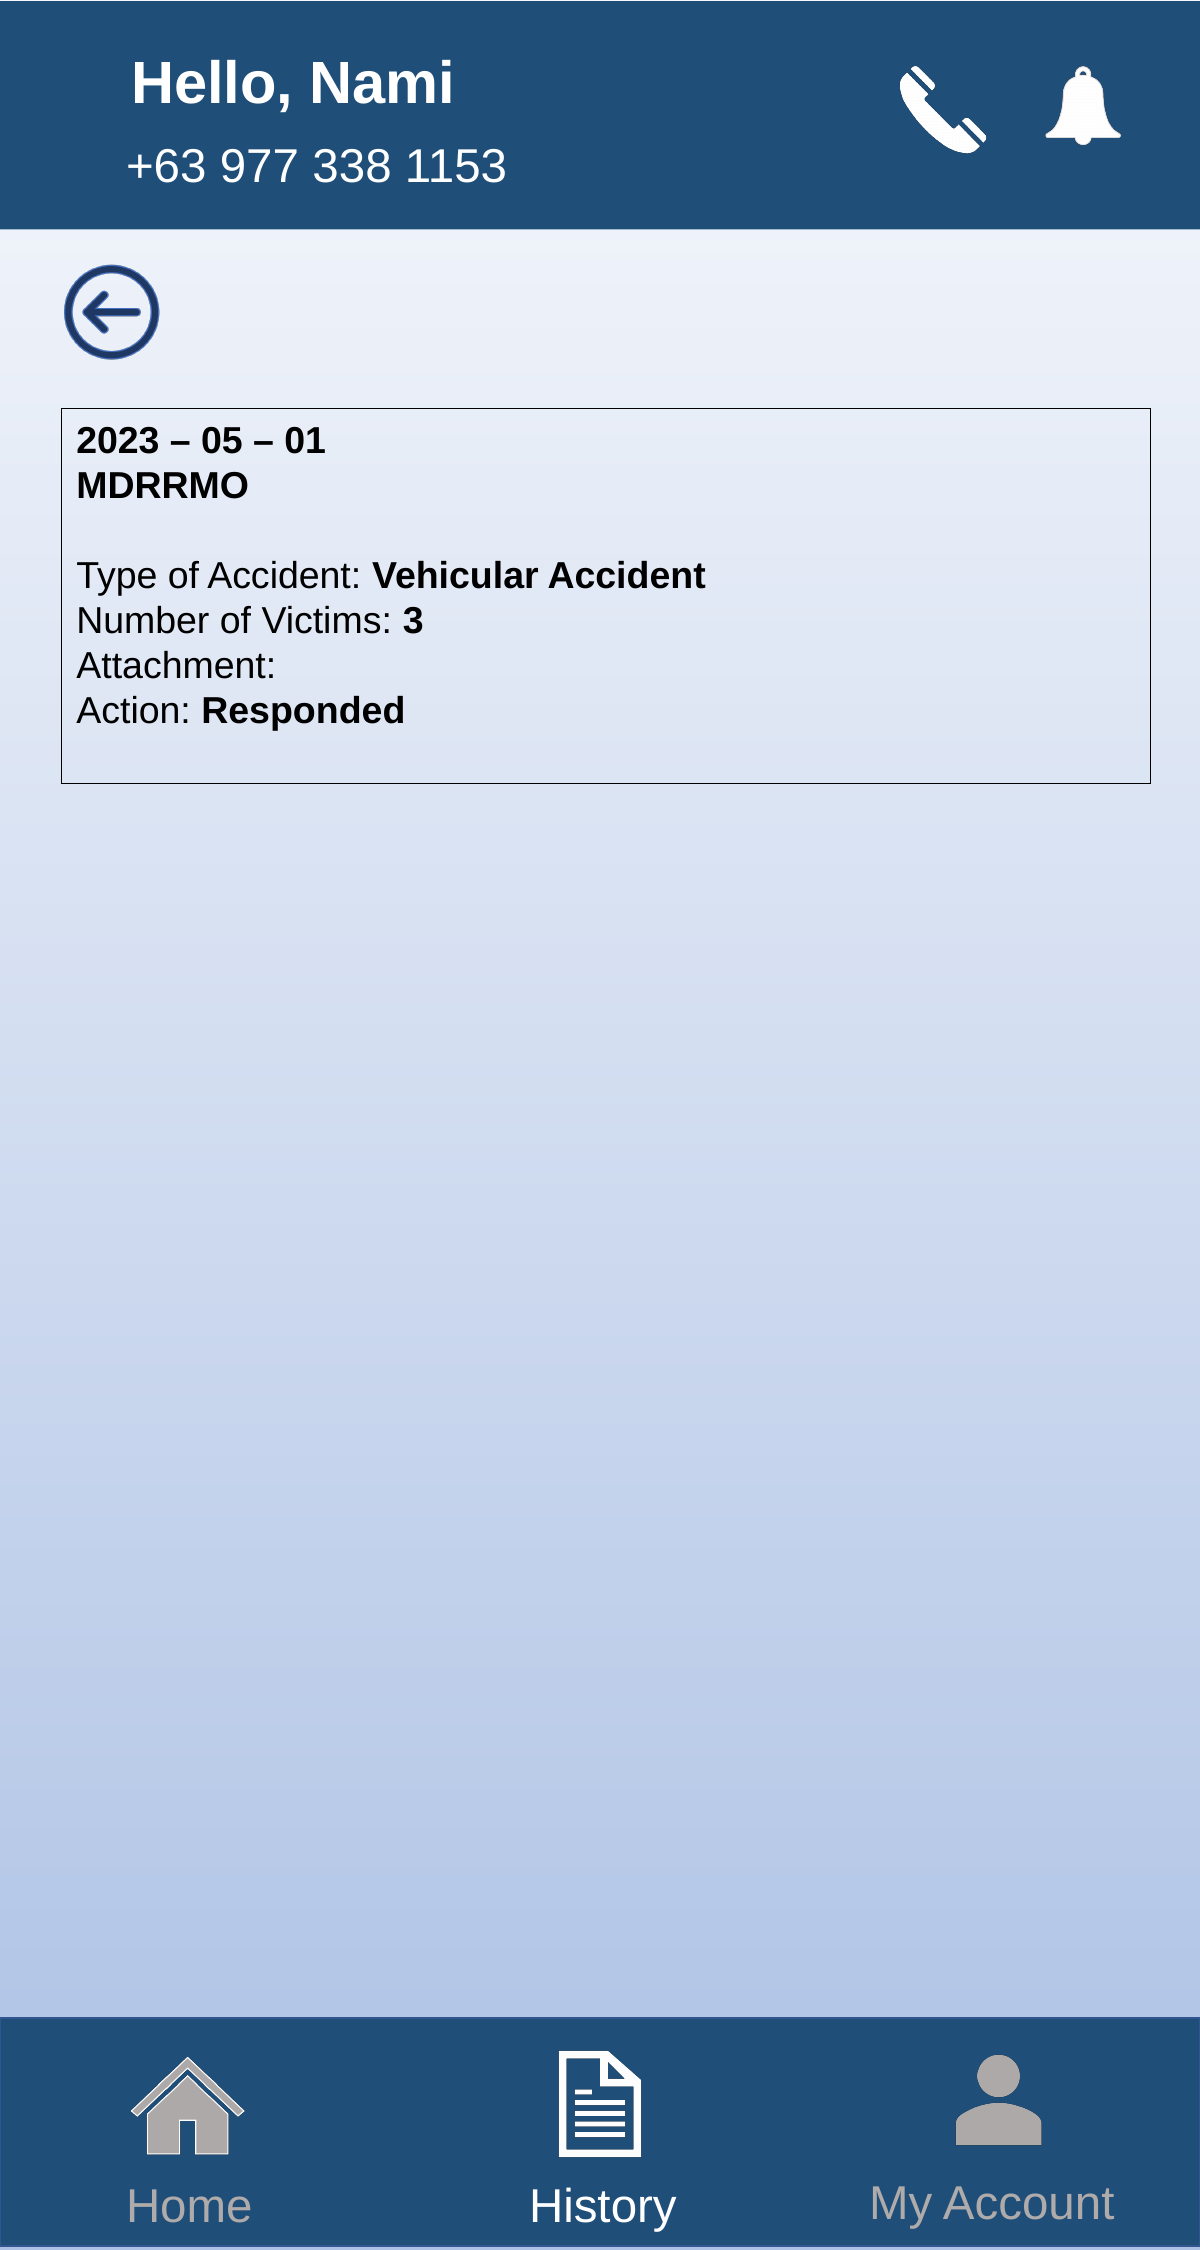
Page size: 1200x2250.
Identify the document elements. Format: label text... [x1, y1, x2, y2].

picture [52, 253, 171, 371]
picture [890, 57, 995, 162]
picture [123, 2041, 252, 2170]
text_box +63 977 338 1153 [111, 127, 746, 200]
text_box 2023 – 05 – 01 MDRRMO Type of Accident: Vehicular Accident Number of Victims: 3 Attachment: Action: Responded [61, 408, 1151, 784]
text_box Home [111, 2167, 283, 2240]
picture [1031, 54, 1135, 158]
picture [934, 2036, 1063, 2164]
text_box [0, 0, 1200, 231]
text_box My Account [854, 2164, 1185, 2236]
text_box [0, 2017, 1200, 2247]
text_box History [514, 2167, 760, 2239]
text_box Hello, Nami [116, 36, 507, 124]
picture [536, 2040, 664, 2168]
